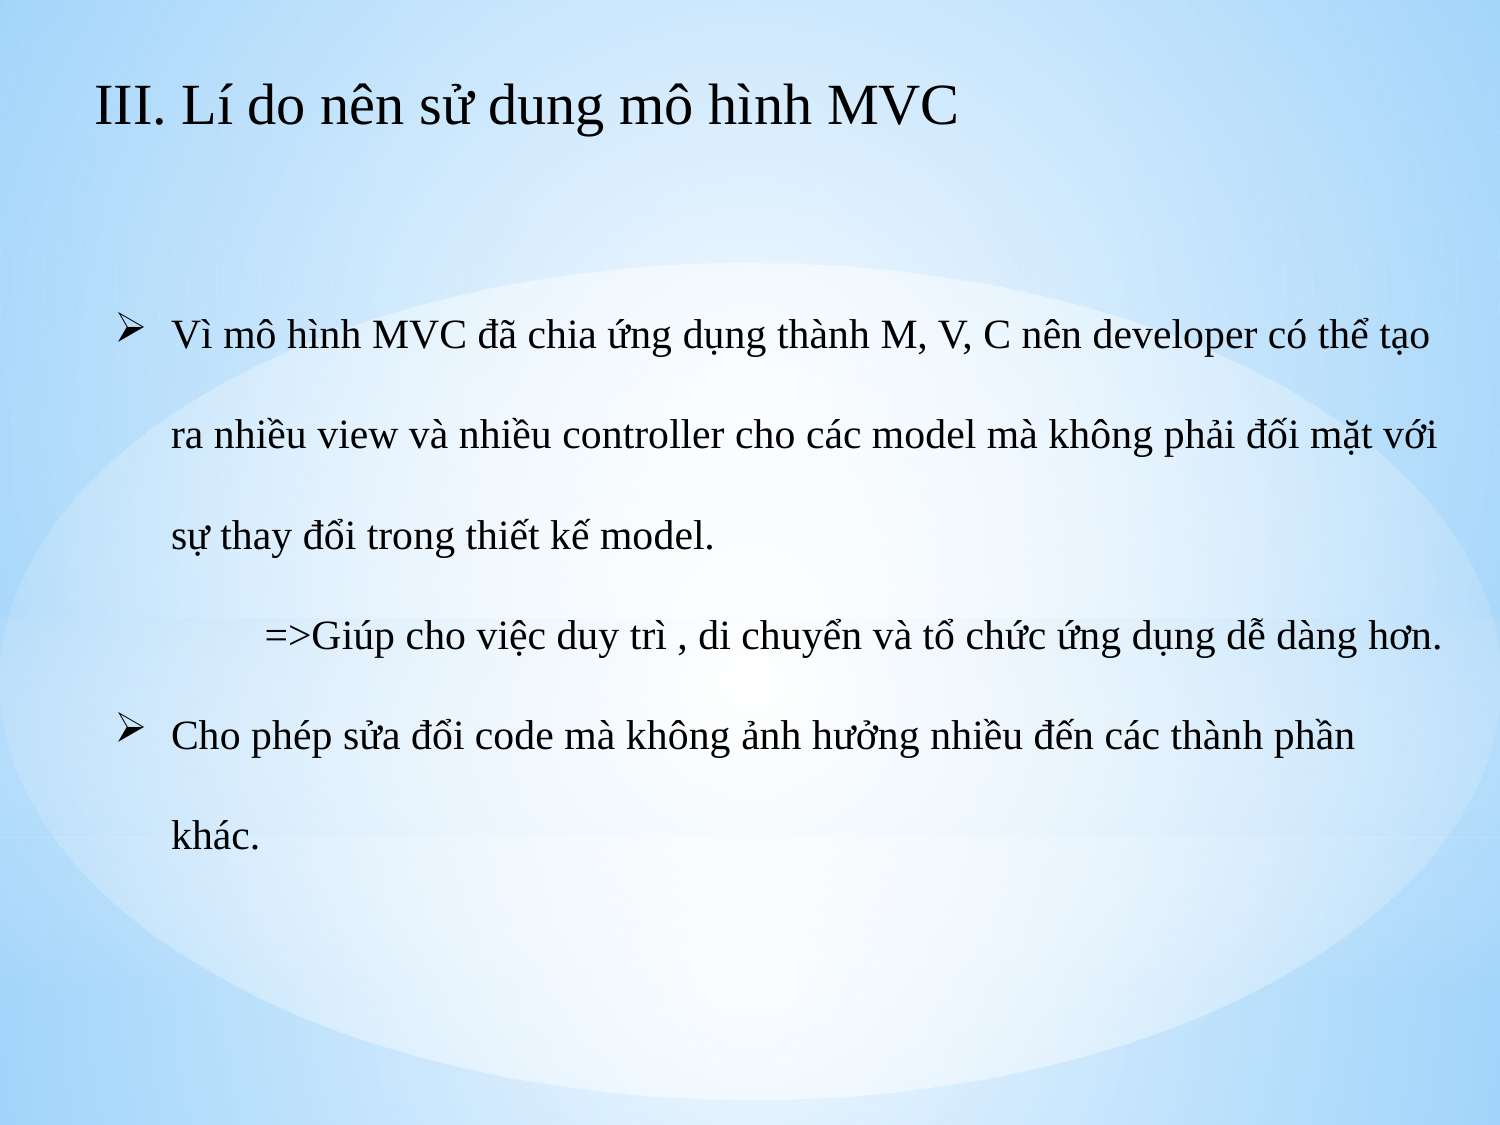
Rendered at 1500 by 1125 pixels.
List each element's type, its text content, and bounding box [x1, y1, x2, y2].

text_box Vì mô hình MVC đã chia ứng dụng thành M, V, C nên developer có thể tạo ra nhiều view và nhiều controller cho các model mà không phải đối mặt với sự thay đổi trong thiết kế model. =>Giúp cho việc duy trì , di chuyển và tổ chức ứng dụng dễ dàng hơn. Cho phép sửa đổi code mà không ảnh hưởng nhiều đến các thành phần khác. [99, 249, 1463, 940]
text_box III. Lí do nên sử dung mô hình MVC [79, 58, 975, 144]
